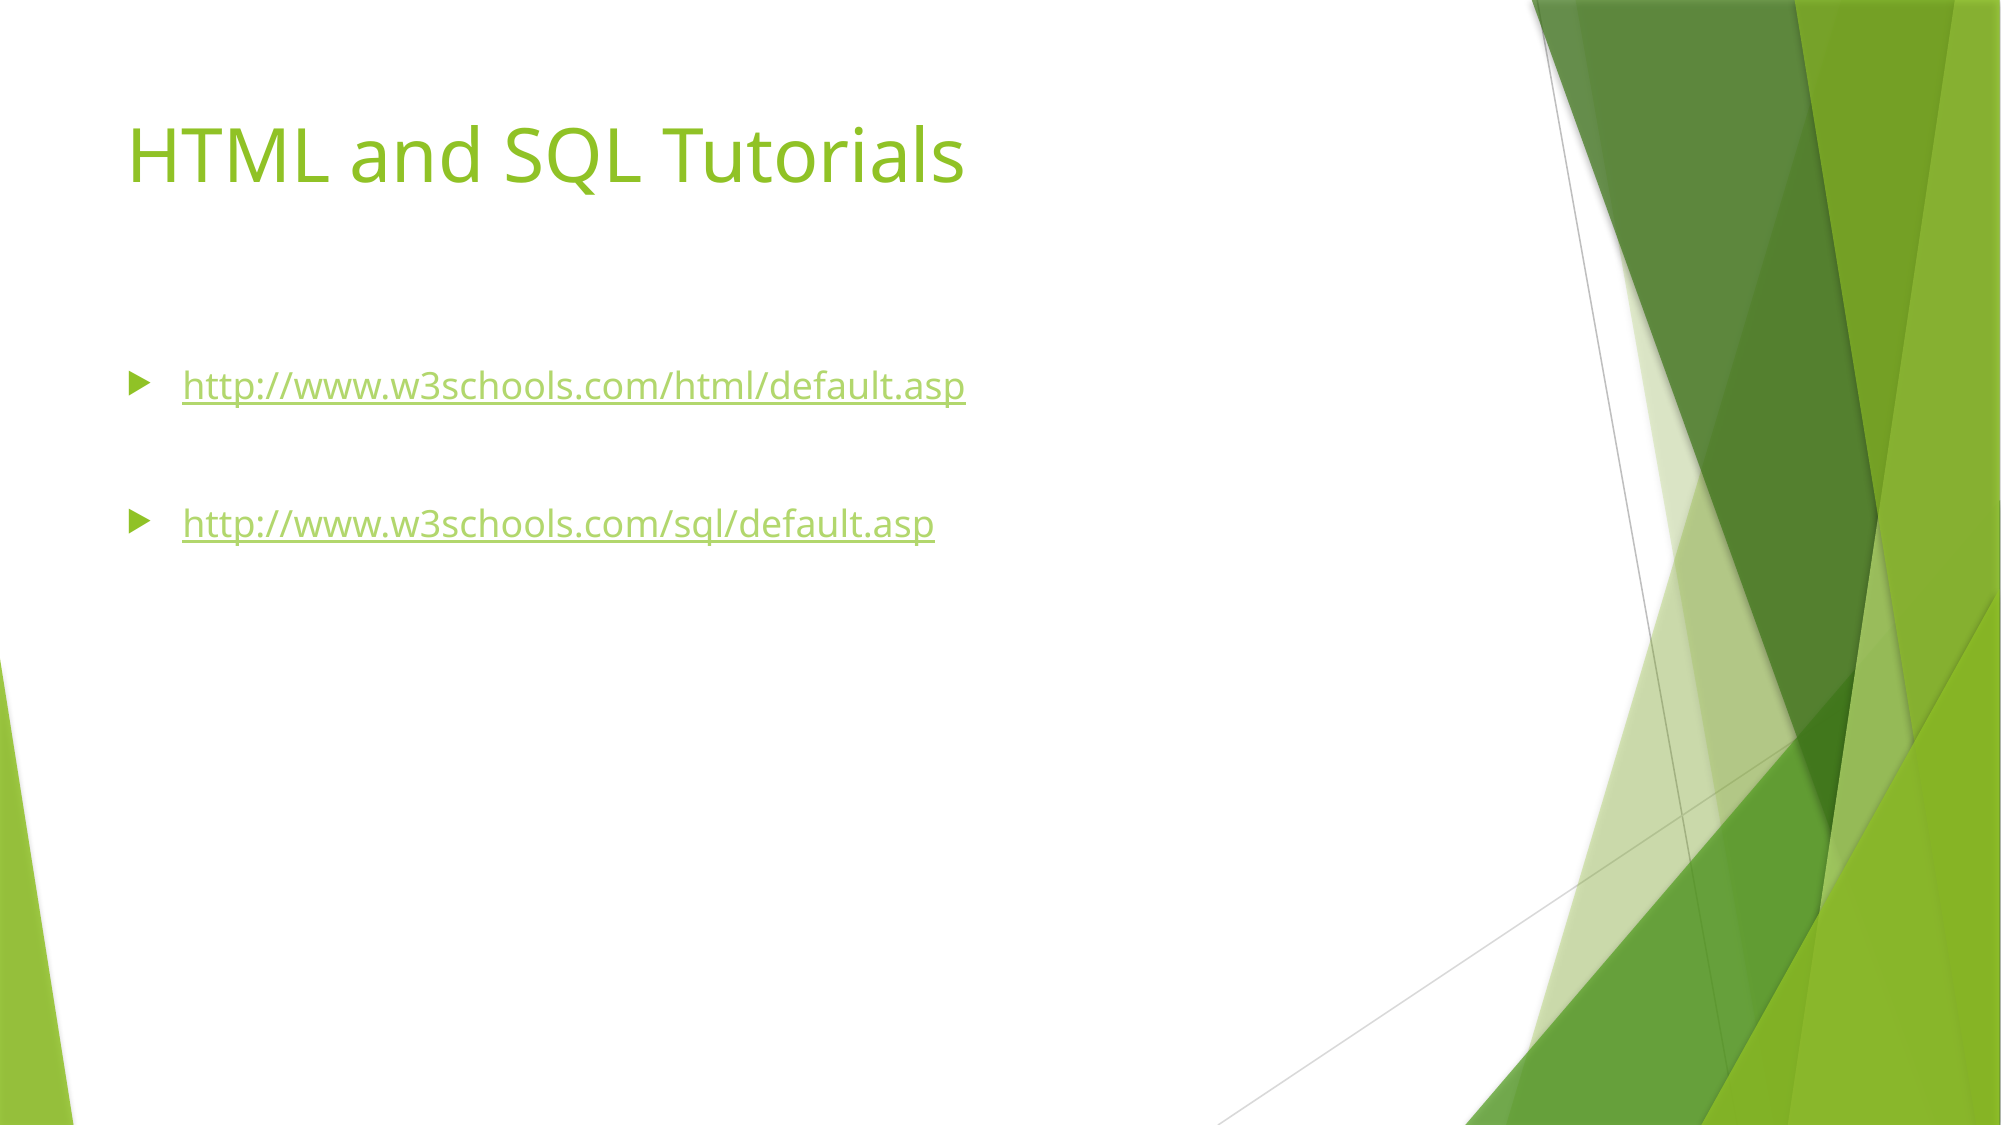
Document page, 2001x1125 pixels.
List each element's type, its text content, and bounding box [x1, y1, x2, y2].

title HTML and SQL Tutorials [111, 99, 1522, 317]
list http://www.w3schools.com/html/default.asp http://www.w3schools.com/sql/default.asp [111, 354, 1522, 992]
